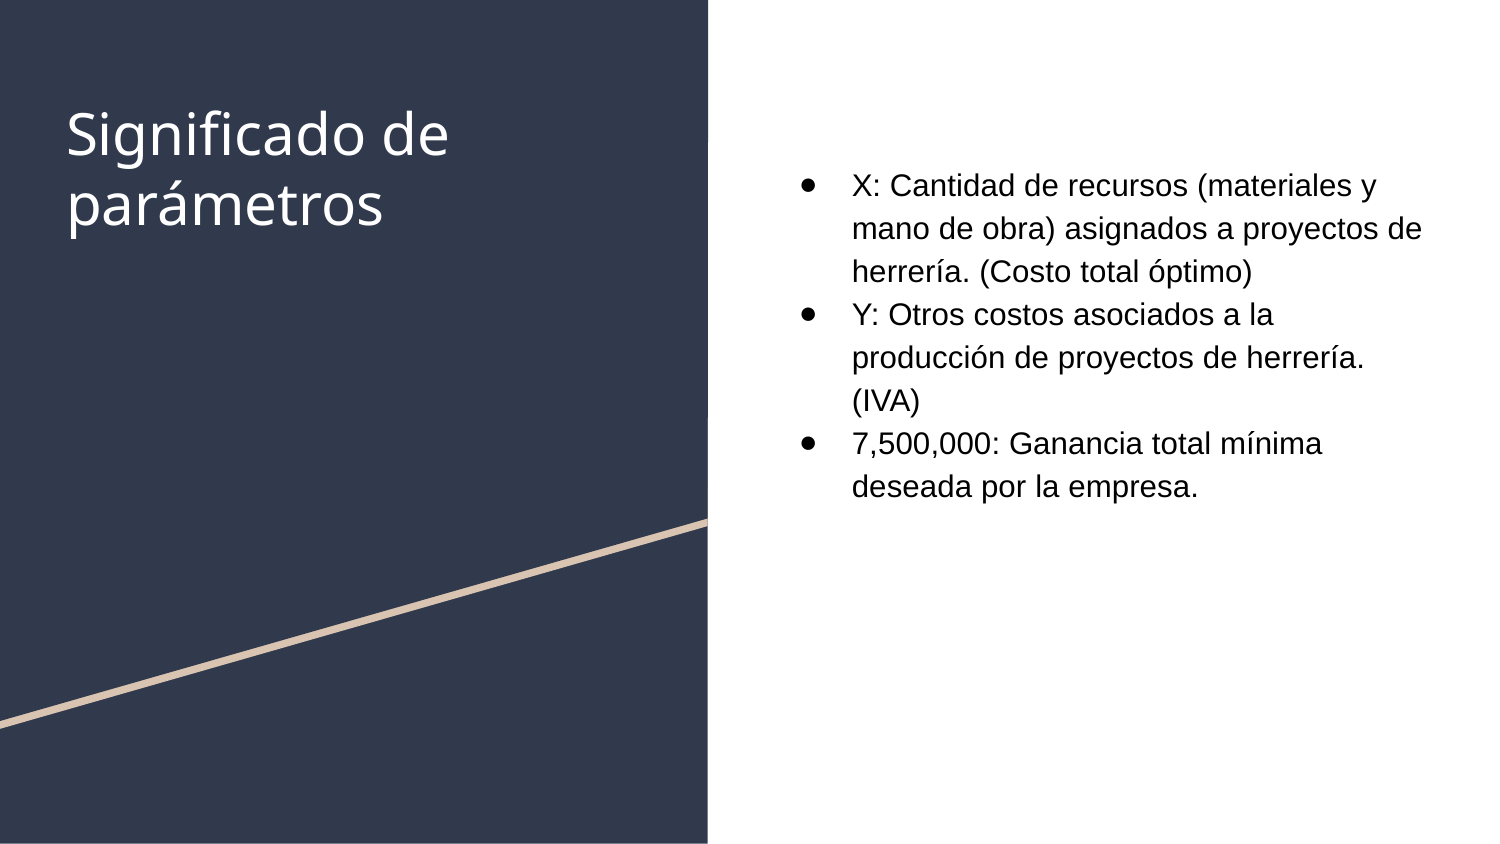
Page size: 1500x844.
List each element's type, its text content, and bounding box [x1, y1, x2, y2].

list X: Cantidad de recursos (materiales y mano de obra) asignados a proyectos de herrería. (Costo total óptimo) Y: Otros costos asociados a la producción de proyectos de herrería. (IVA) 7,500,000: Ganancia total mínima deseada por la empresa. [761, 82, 1446, 755]
title Significado de parámetros [51, 82, 660, 494]
